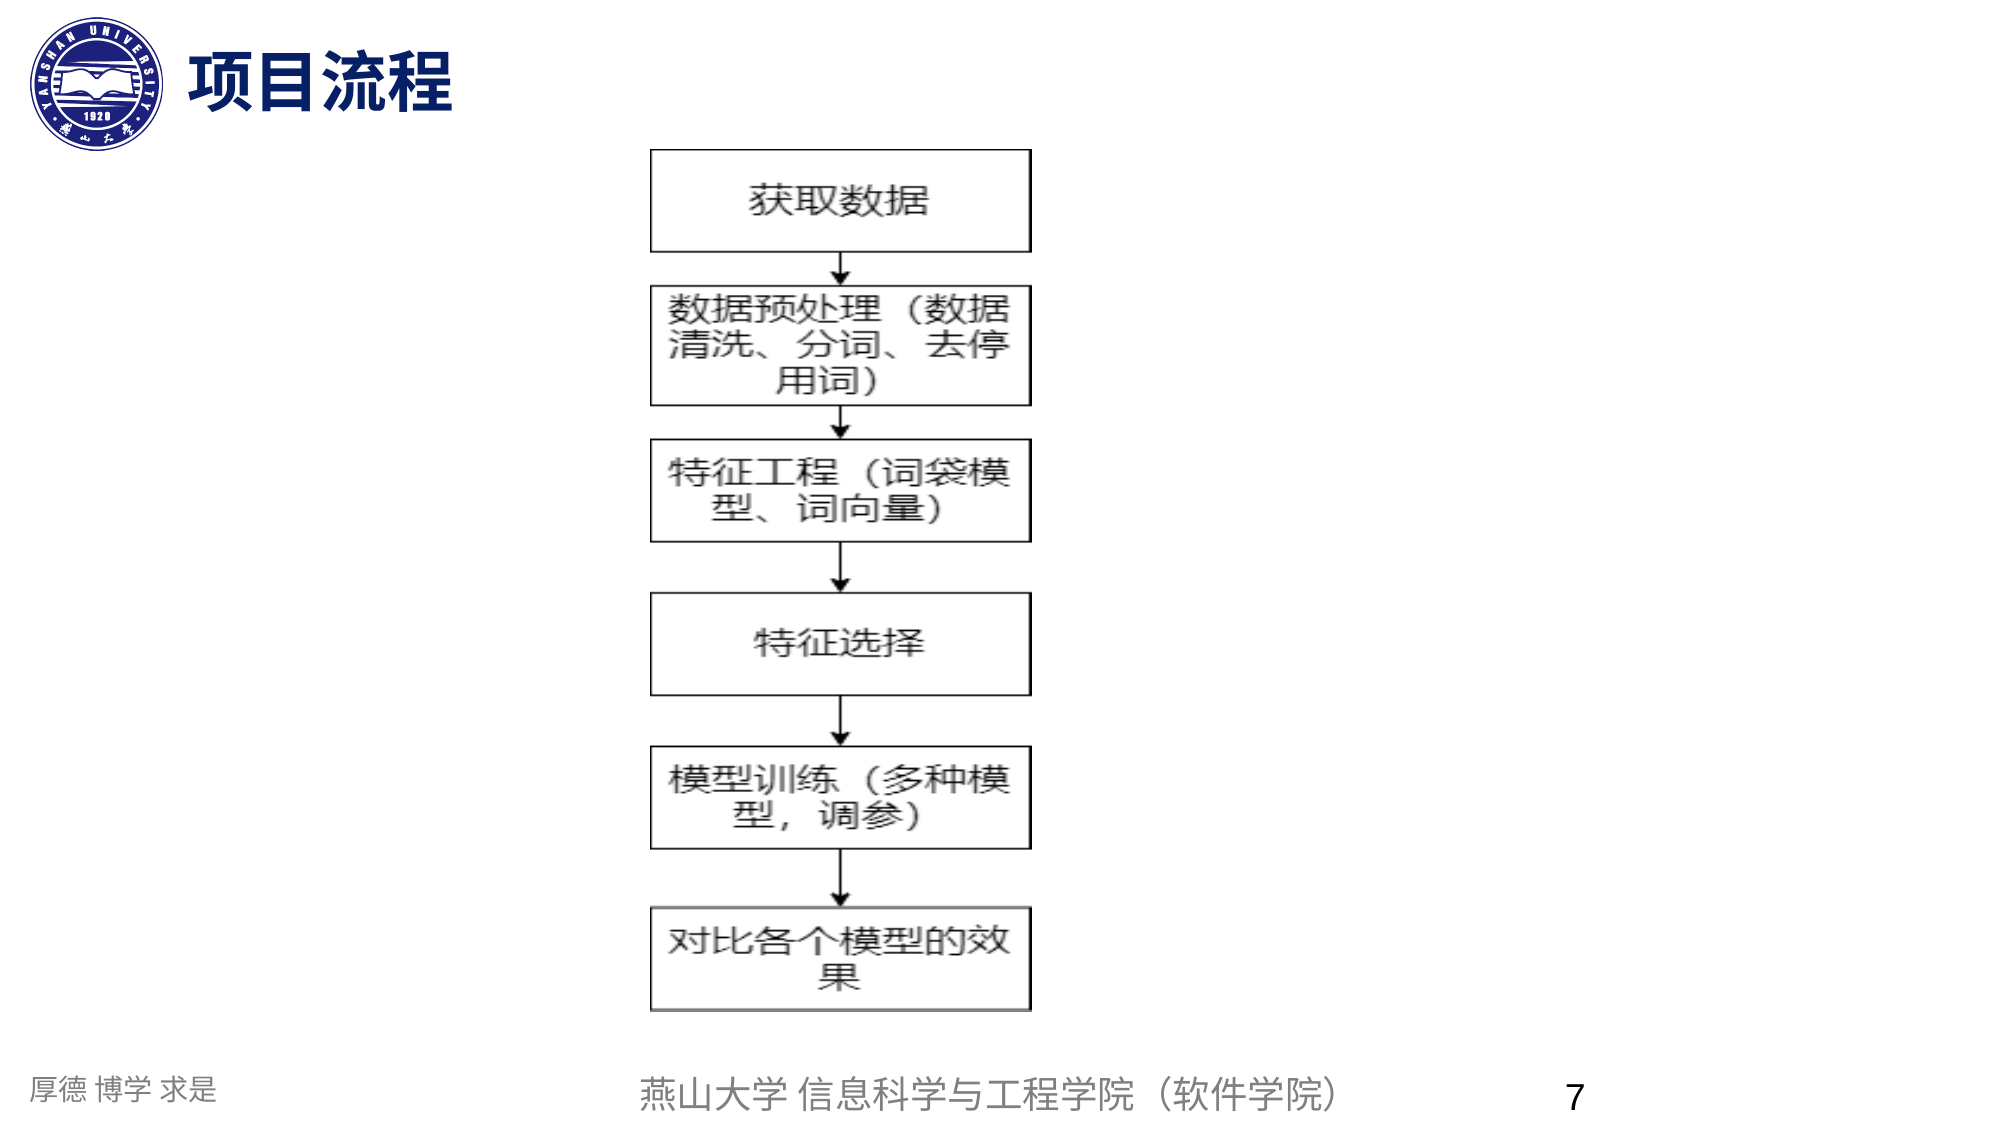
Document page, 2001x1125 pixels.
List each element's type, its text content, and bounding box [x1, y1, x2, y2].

picture [650, 149, 1032, 1012]
text_box [1549, 1065, 2000, 1125]
text_box 项目流程 [172, 13, 1986, 129]
picture [30, 17, 163, 151]
